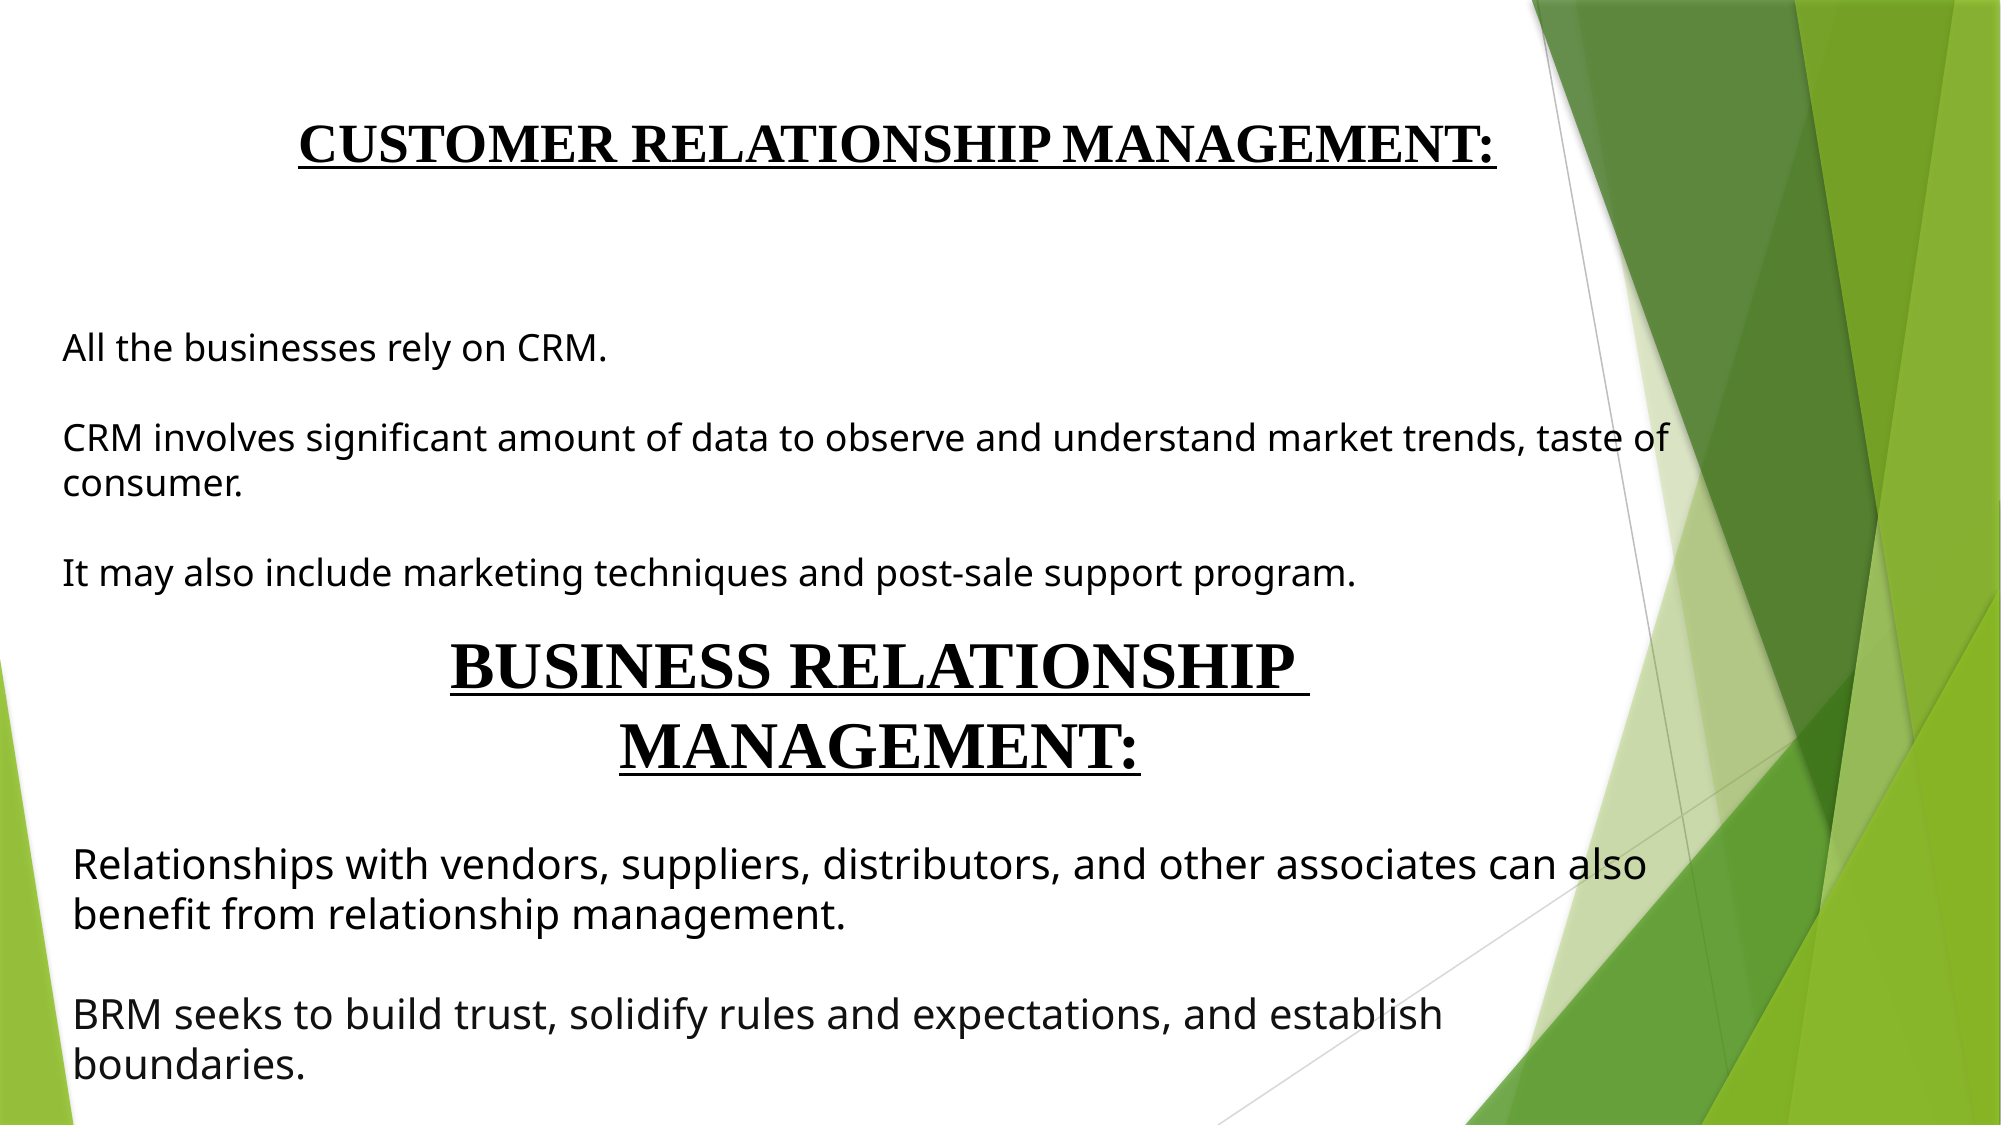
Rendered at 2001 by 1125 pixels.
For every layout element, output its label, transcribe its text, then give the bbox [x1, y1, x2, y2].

title CUSTOMER RELATIONSHIP MANAGEMENT: [192, 99, 1603, 316]
text_box BUSINESS RELATIONSHIP MANAGEMENT: [435, 614, 1325, 790]
text_box All the businesses rely on CRM. CRM involves significant amount of data to observe and understand market trends, taste of consumer. It may also include marketing techniques and post-sale support program. [47, 316, 1859, 602]
text_box Relationships with vendors, suppliers, distributors, and other associates can also benefit from relationship management. BRM seeks to build trust, solidify rules and expectations, and establish boundaries. [57, 830, 1671, 1125]
